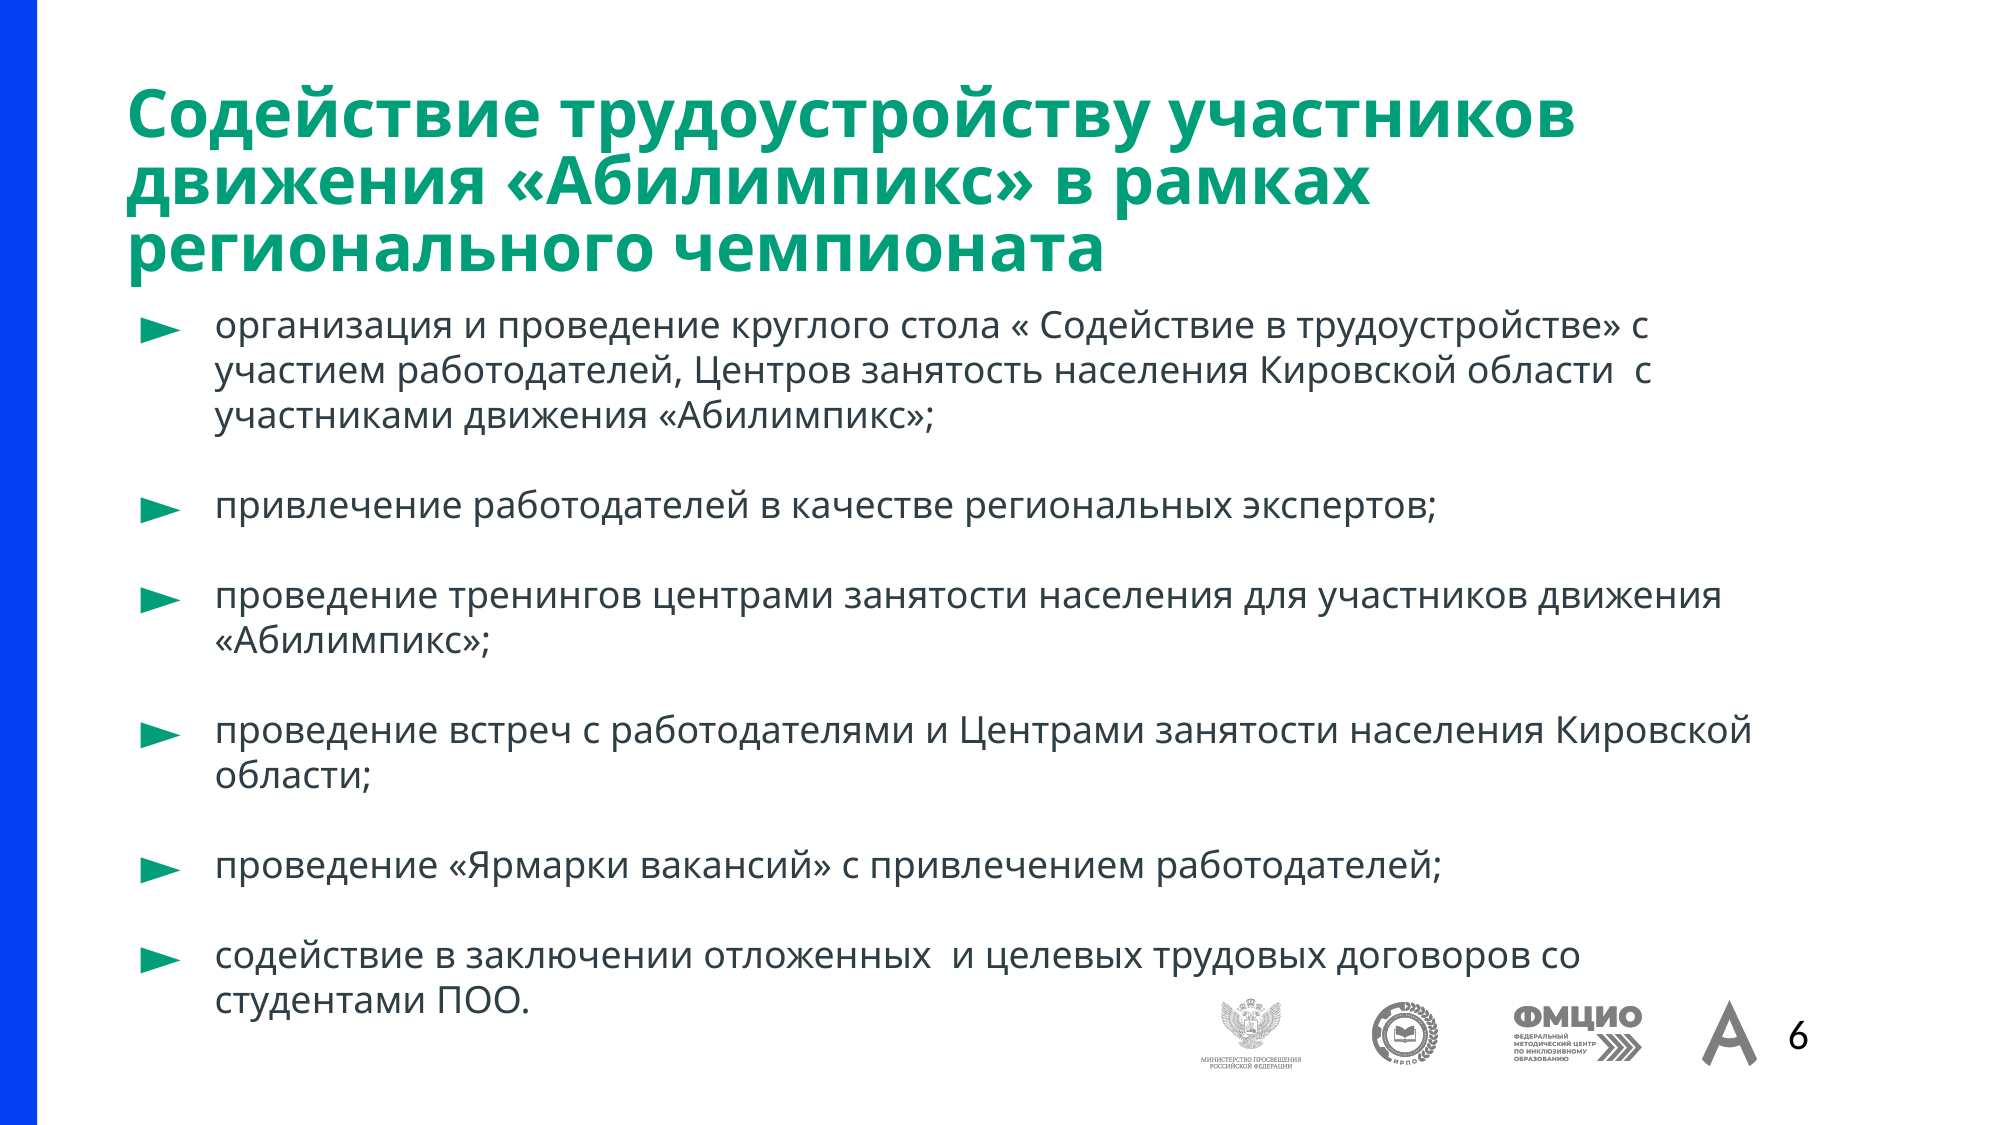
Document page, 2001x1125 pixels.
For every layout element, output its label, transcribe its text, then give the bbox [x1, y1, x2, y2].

text_box Содействие трудоустройству участников движения «Абилимпикс» в рамках регионального чемпионата [125, 84, 1916, 158]
picture [1702, 1029, 1757, 1066]
text_box организация и проведение круглого стола « Содействие в трудоустройстве» с участием работодателей, Центров занятость населения Кировской области с участниками движения «Абилимпикс»; привлечение работодателей в качестве региональных экспертов; проведение тренингов центрами занятости населения для участников движения «Абилимпикс»; проведение встреч с работодателями и Центрами занятости населения Кировской области; проведение «Ярмарки вакансий» с привлечением работодателей; содействие в заключении отложенных и целевых трудовых договоров со студентами ПОО. [125, 293, 1800, 1029]
picture [1372, 1029, 1438, 1065]
picture [1201, 1029, 1301, 1069]
text_box [0, 0, 38, 1125]
picture [1514, 1029, 1642, 1061]
